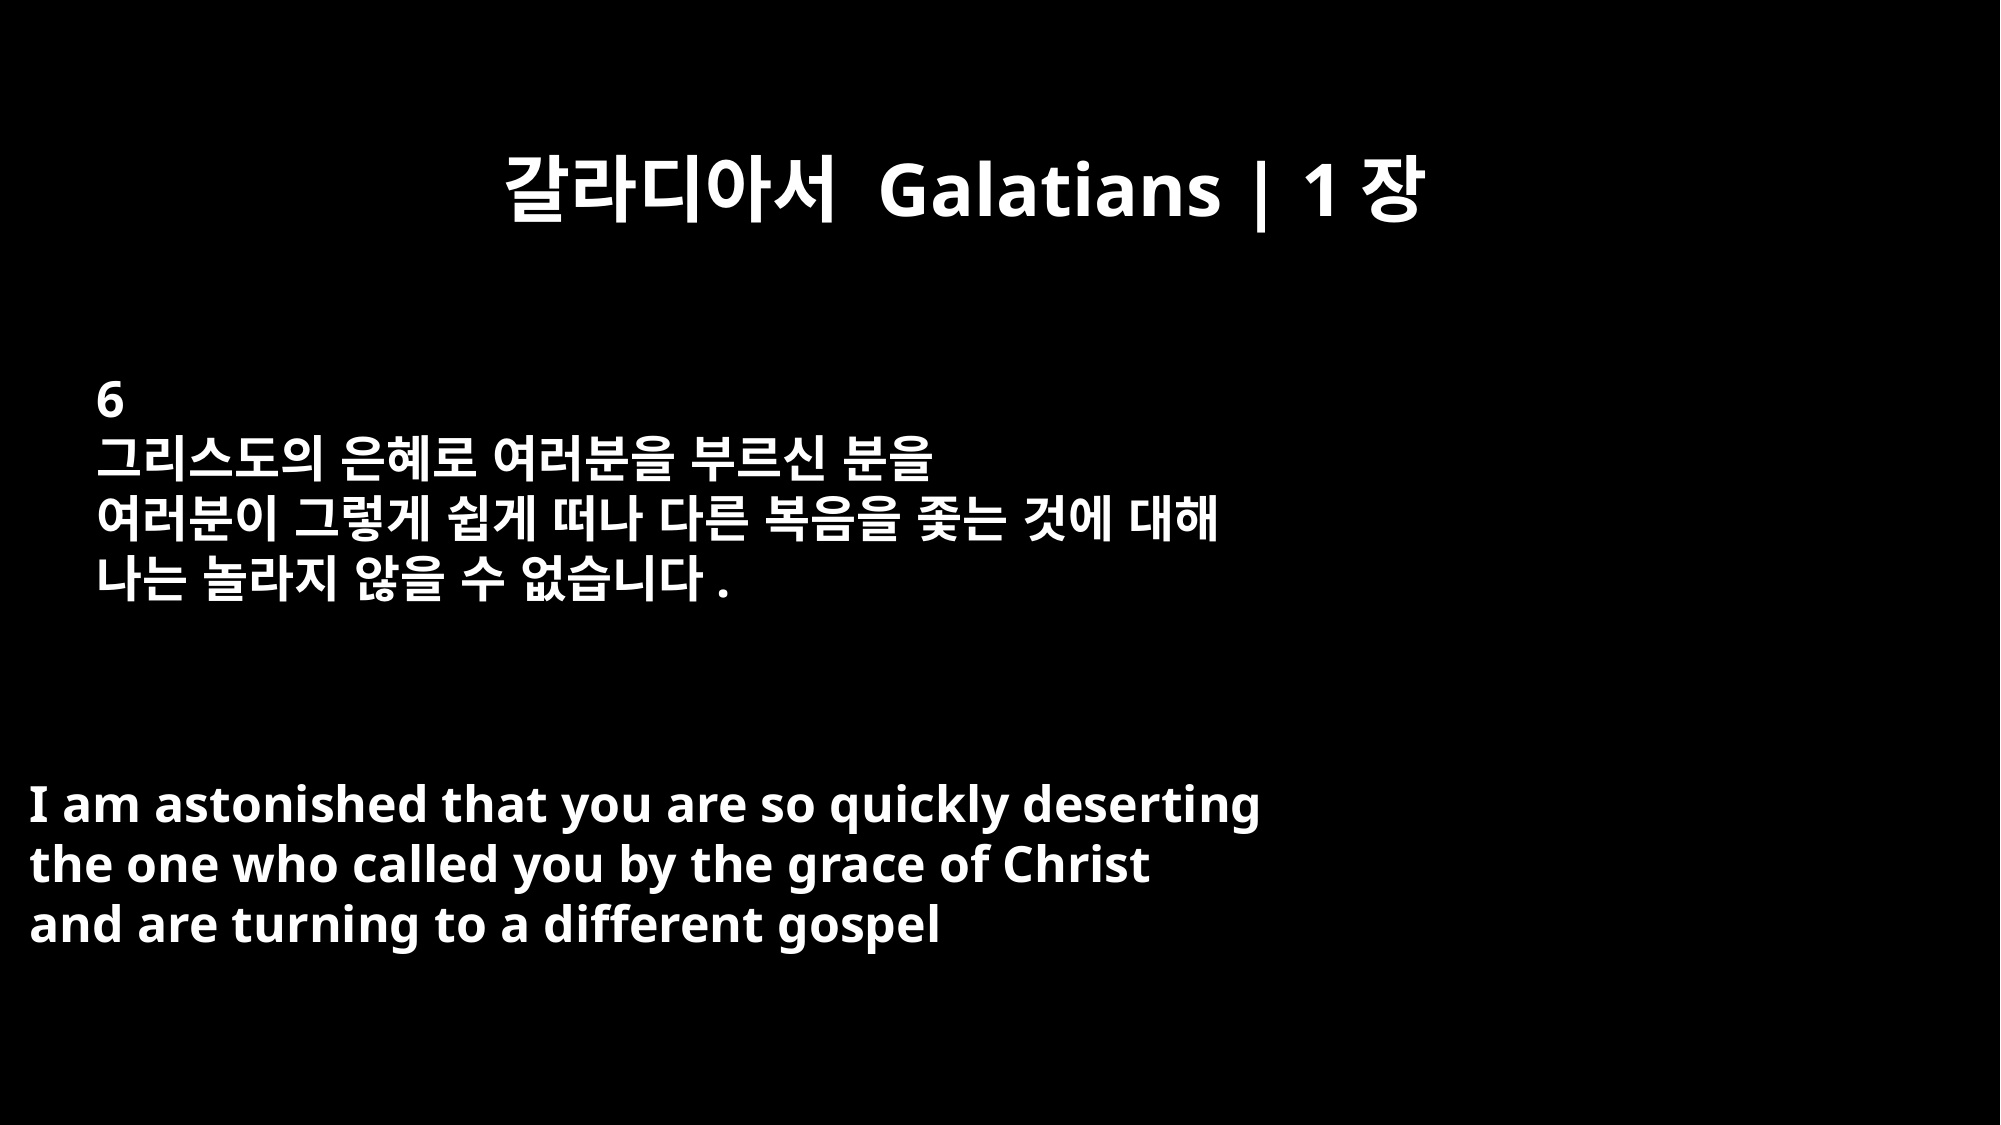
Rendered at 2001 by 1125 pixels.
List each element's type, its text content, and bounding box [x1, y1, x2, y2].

text_box 갈라디아서 Galatians | 1장 [488, 136, 1443, 239]
text_box 6 그리스도의 은혜로 여러분을 부르신 분을 여러분이 그렇게 쉽게 떠나 다른 복음을 좇는 것에 대해 나는 놀라지 않을 수 없습니다. [81, 359, 1236, 615]
text_box I am astonished that you are so quickly deserting the one who called you by the grace of Christ and are turning to a different gospel [15, 764, 1278, 960]
